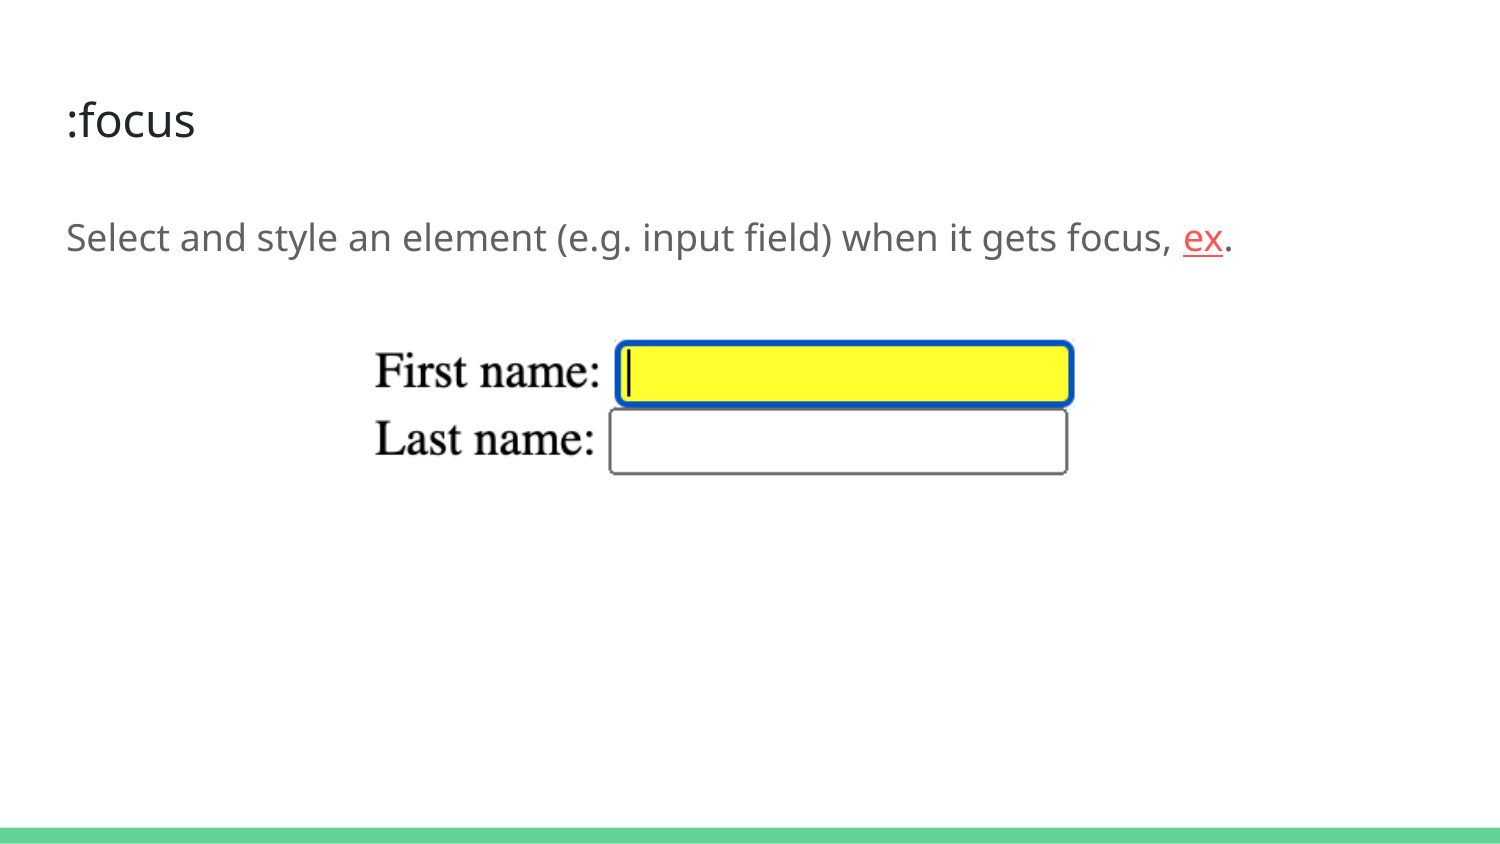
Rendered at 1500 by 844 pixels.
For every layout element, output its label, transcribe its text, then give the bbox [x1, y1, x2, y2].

picture [360, 326, 1140, 518]
list Select and style an element (e.g. input field) when it gets focus, ex. [51, 189, 1449, 750]
title :focus [51, 72, 1449, 167]
